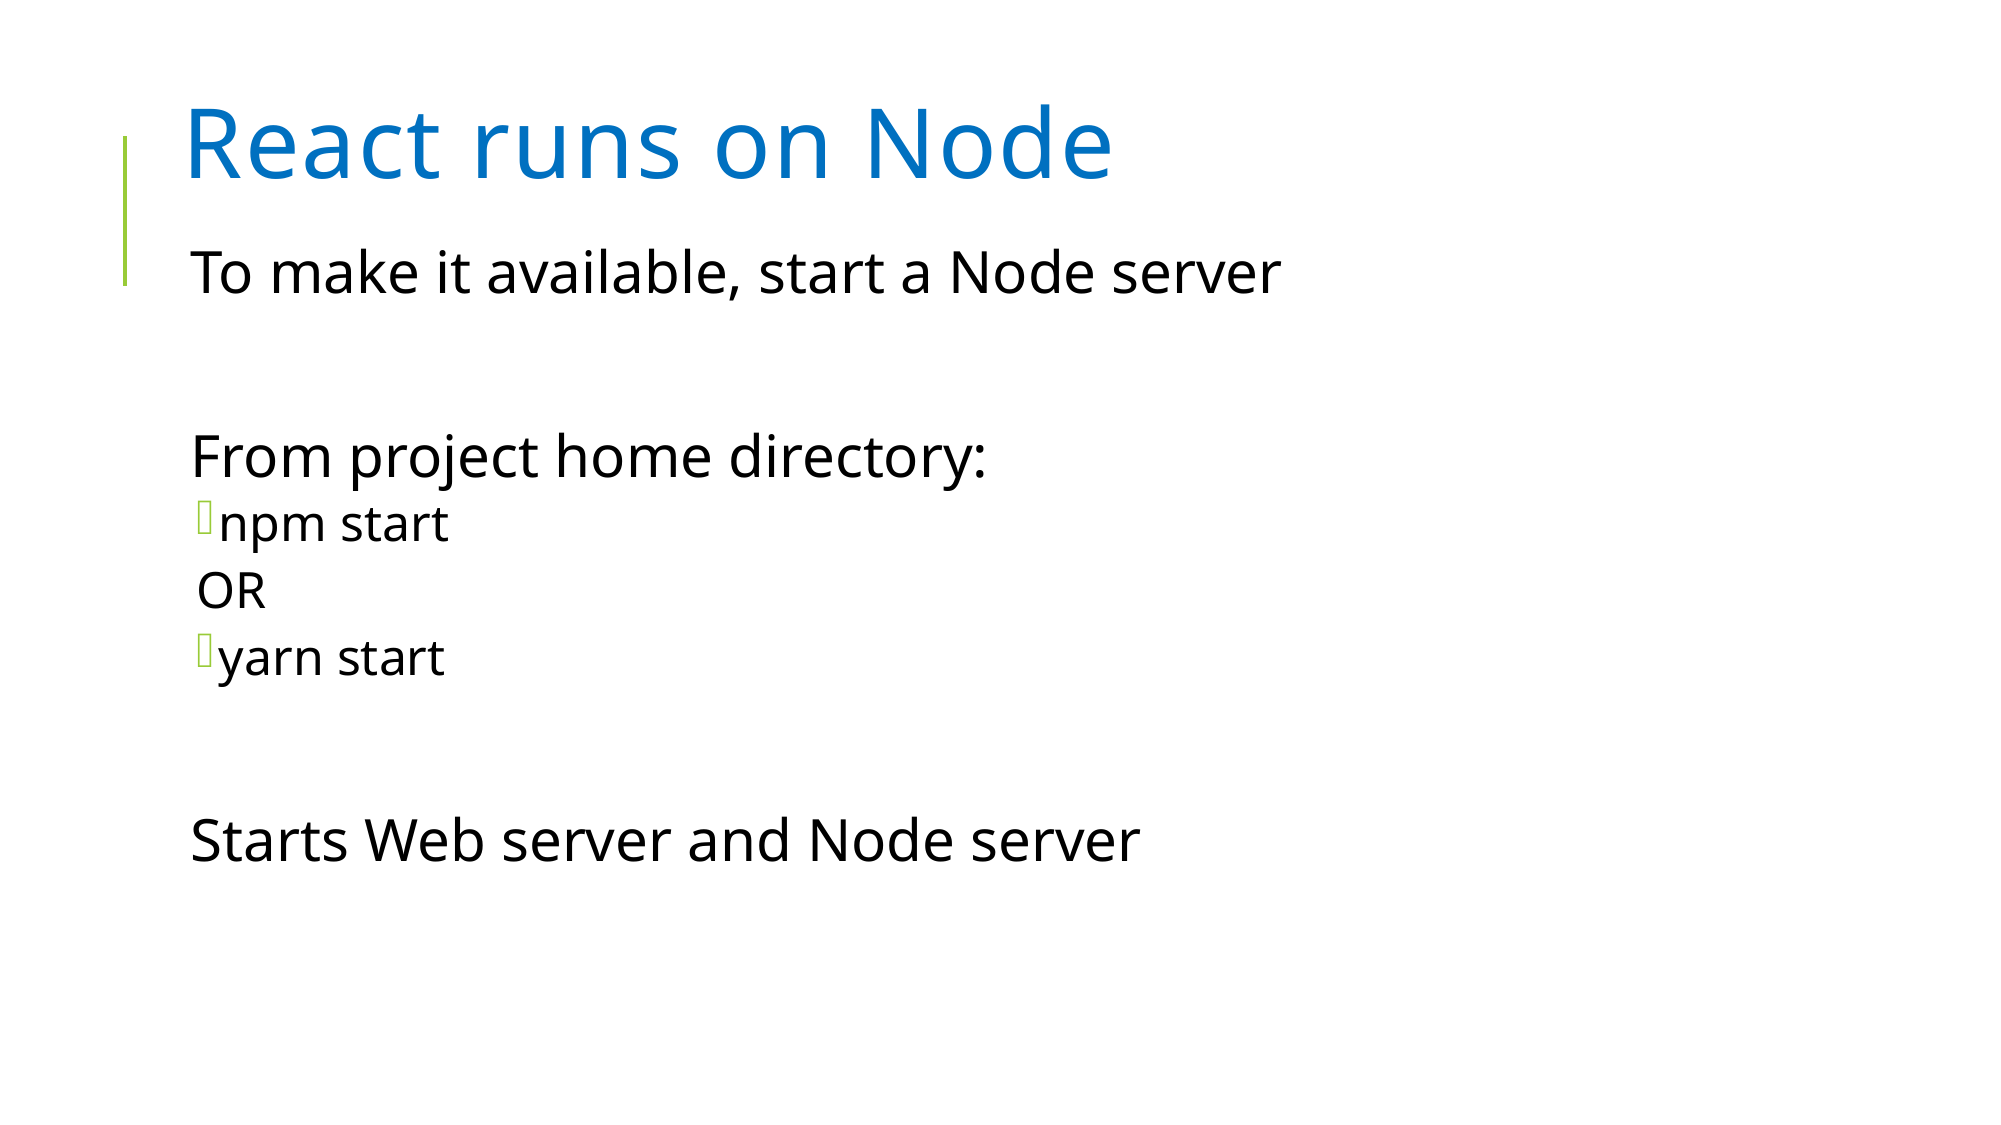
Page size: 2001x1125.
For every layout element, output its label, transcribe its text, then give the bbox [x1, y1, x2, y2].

title React runs on Node [168, 96, 1763, 205]
list To make it available, start a Node server From project home directory: npm start OR yarn start Starts Web server and Node server [168, 235, 1763, 1035]
